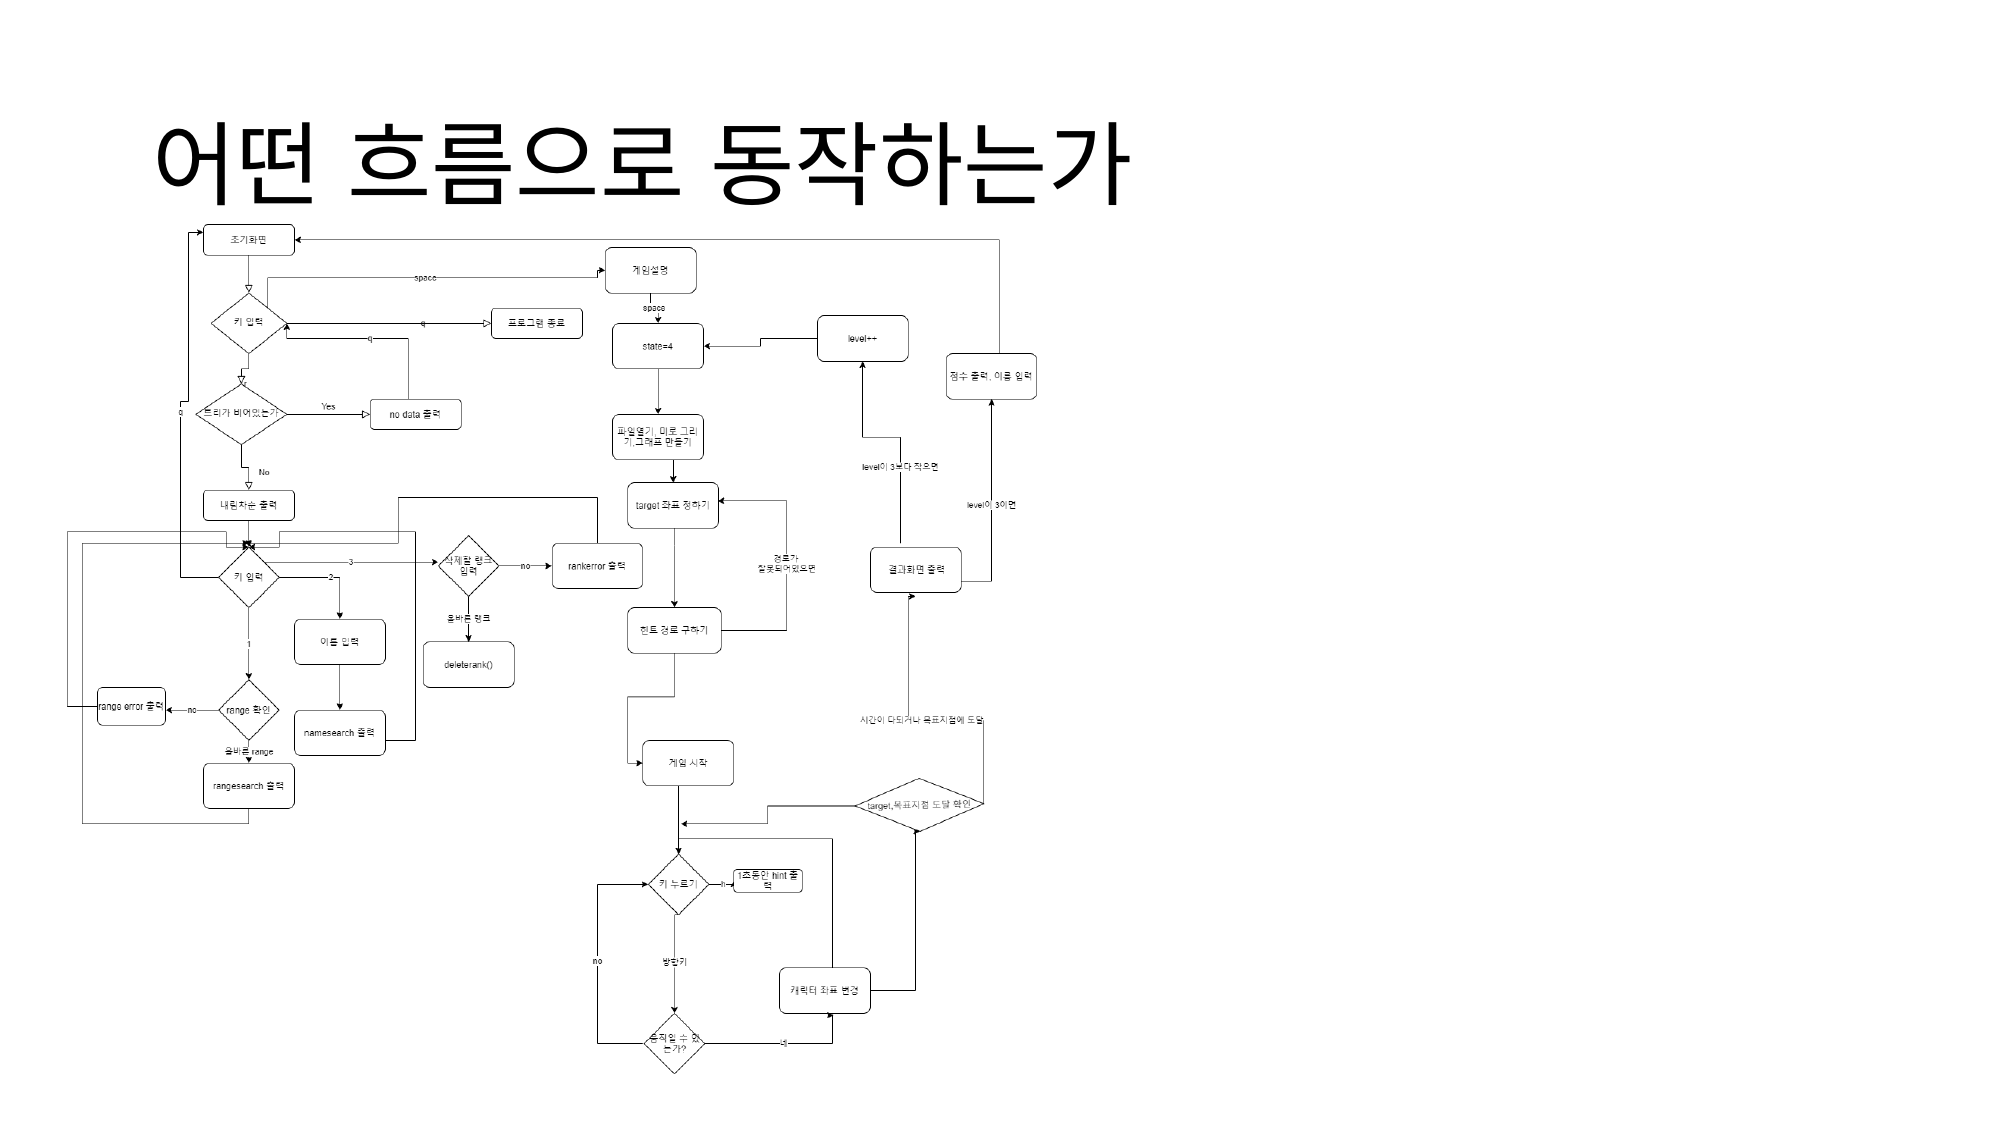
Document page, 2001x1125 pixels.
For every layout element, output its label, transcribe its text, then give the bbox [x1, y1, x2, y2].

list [61, 224, 1037, 1074]
title 어떤 흐름으로 동작하는가 [137, 59, 1863, 278]
